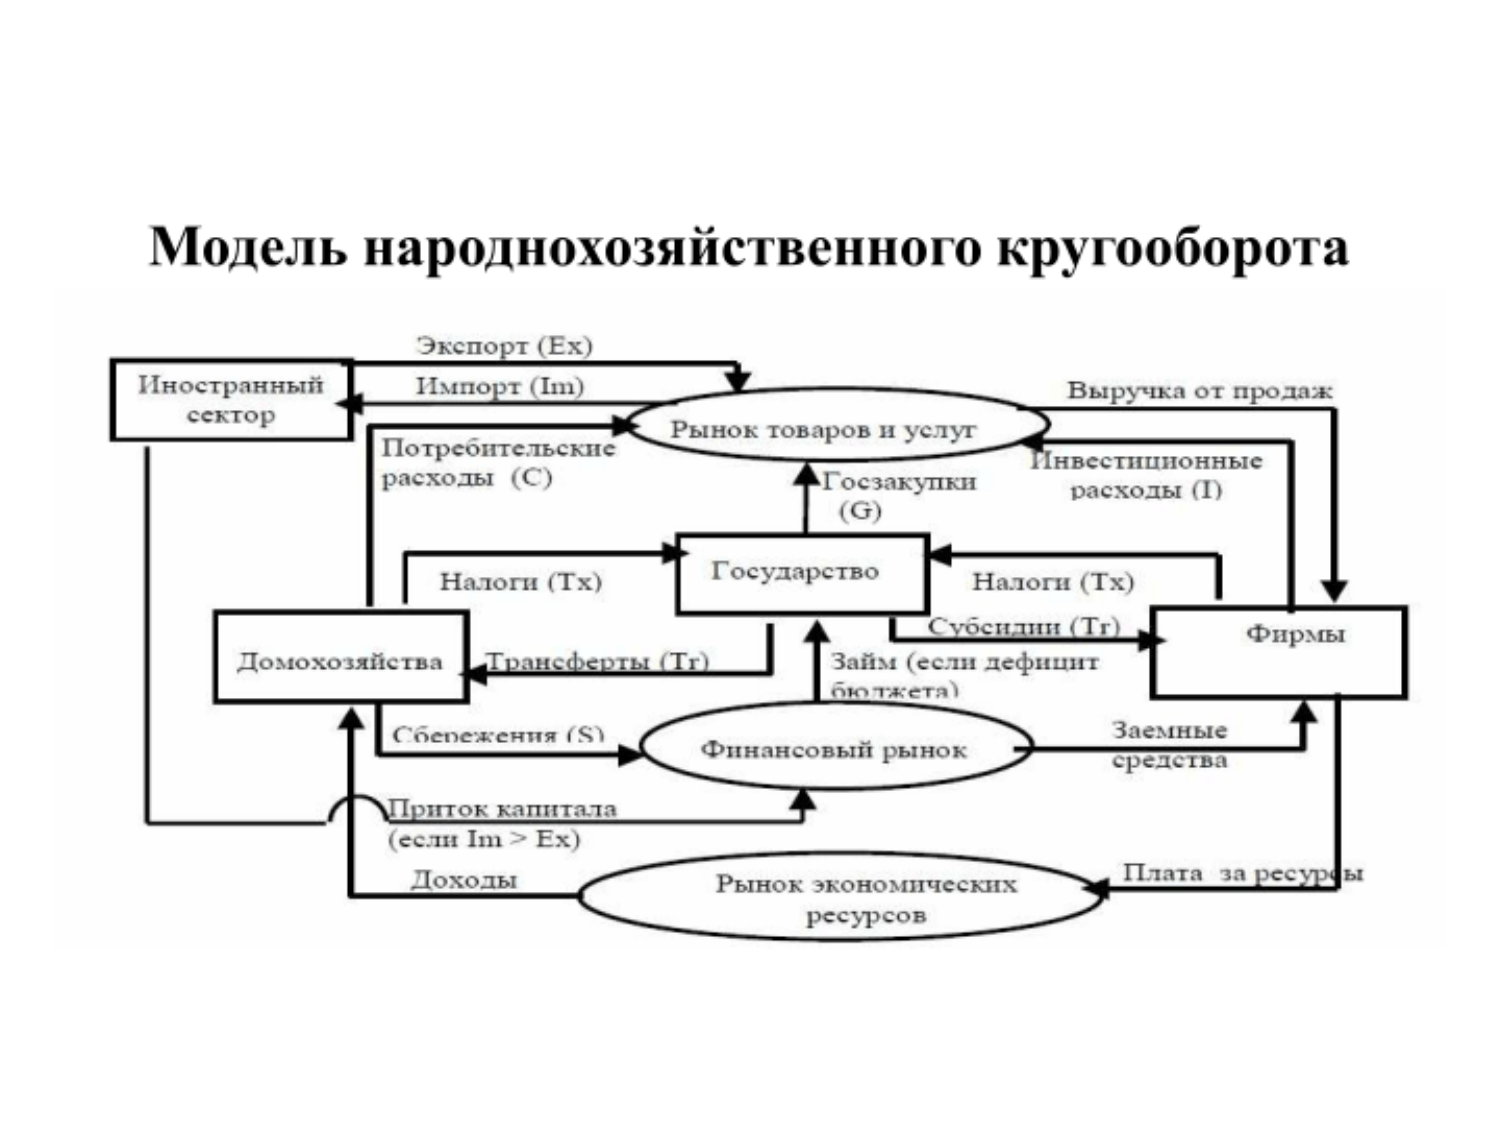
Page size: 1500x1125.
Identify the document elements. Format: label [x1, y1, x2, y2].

picture [0, 140, 1500, 985]
